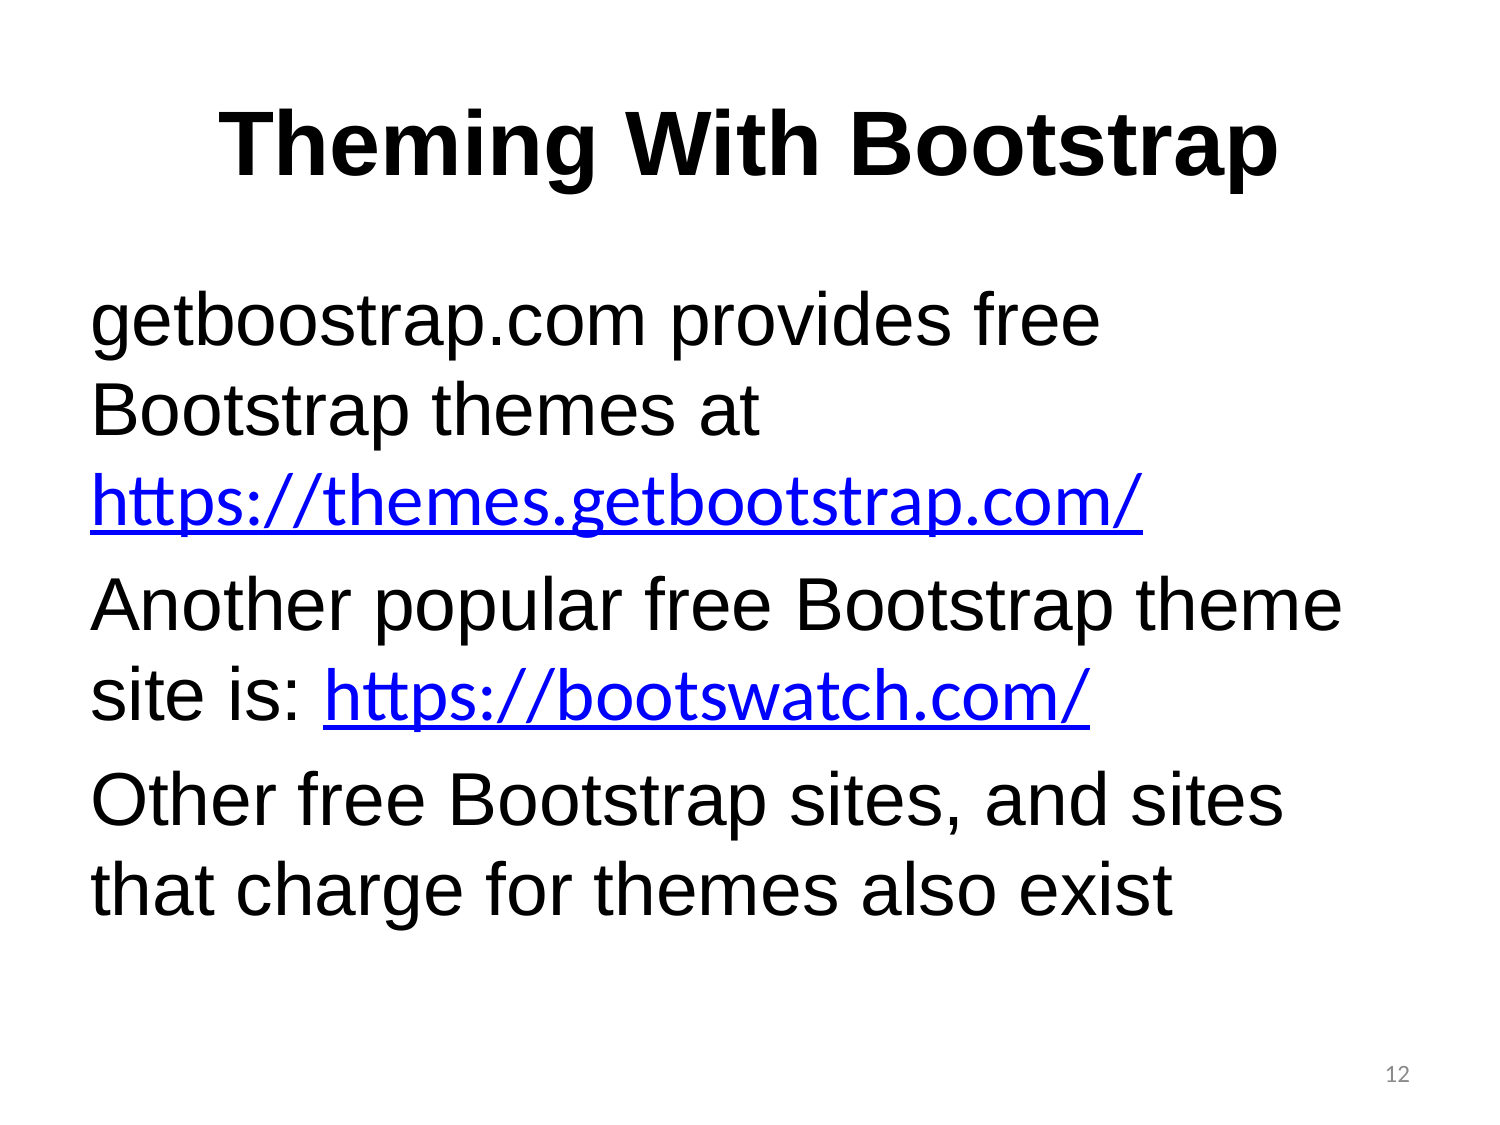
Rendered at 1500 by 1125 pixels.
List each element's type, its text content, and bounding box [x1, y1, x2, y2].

slide_number 12 [1074, 1042, 1425, 1103]
title Theming With Bootstrap [75, 45, 1425, 233]
list getboostrap.com provides free Bootstrap themes at https://themes.getbootstrap.com/ Another popular free Bootstrap theme site is: https://bootswatch.com/ Other free Bootstrap sites, and sites that charge for themes also exist [75, 262, 1425, 1005]
